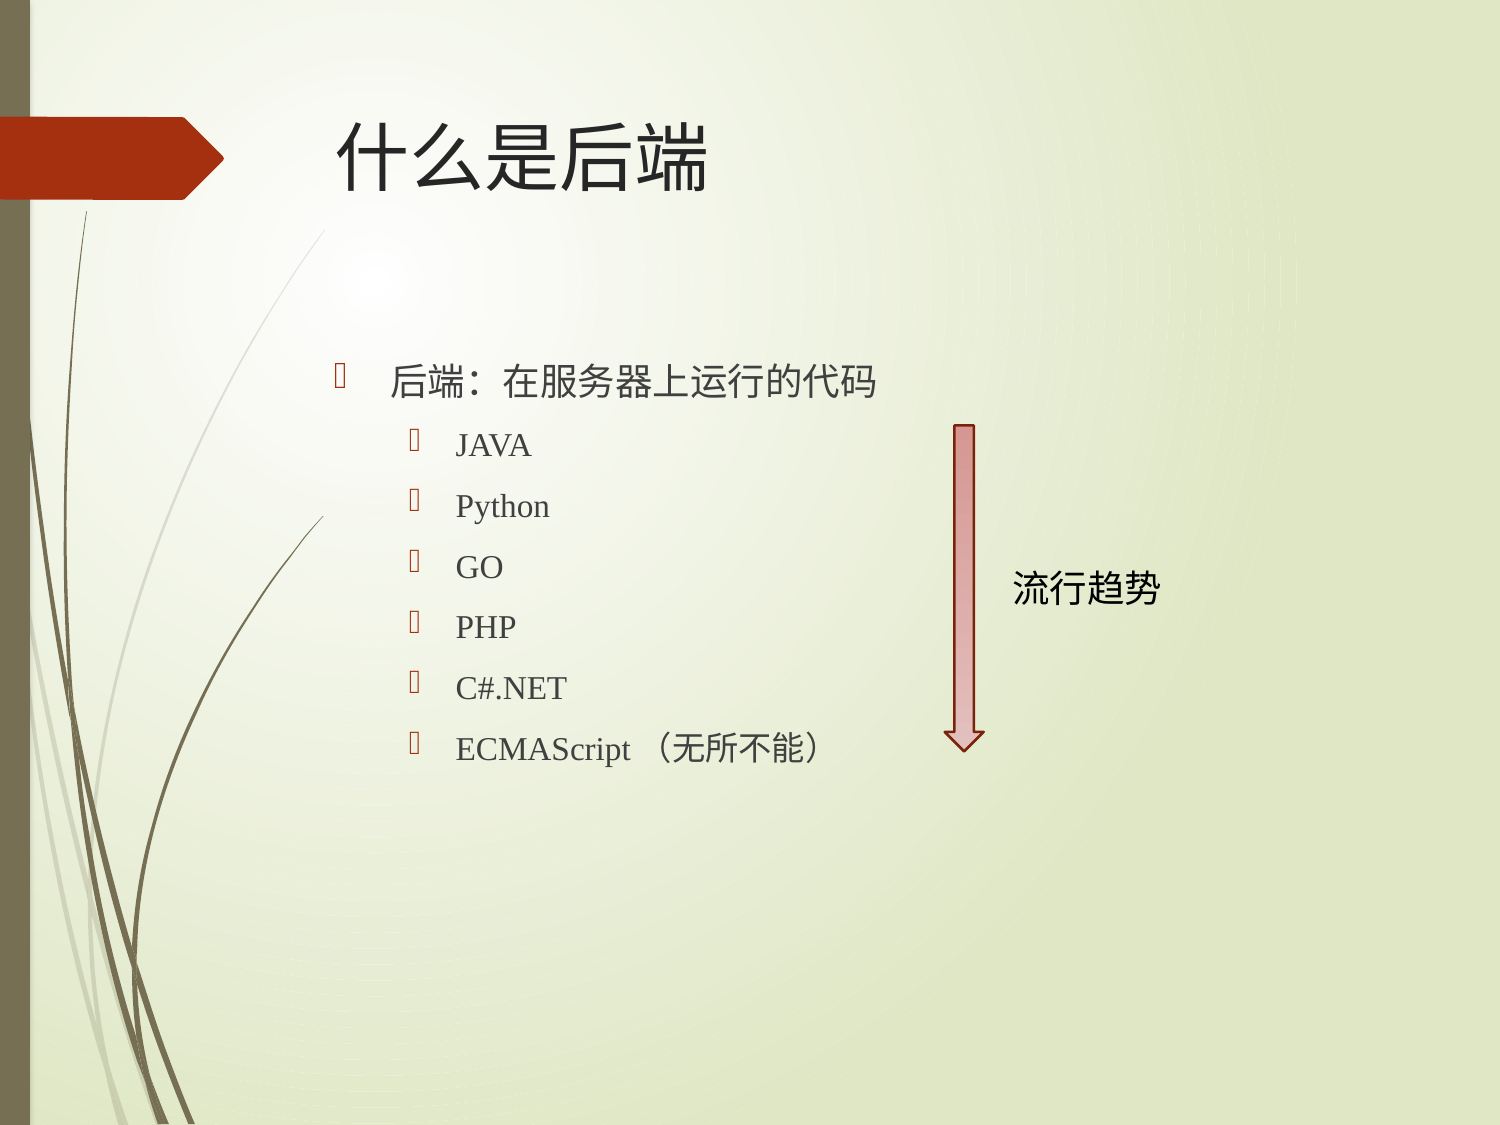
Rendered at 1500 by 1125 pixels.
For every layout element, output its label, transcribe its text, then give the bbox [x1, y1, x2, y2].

text_box 流行趋势 [997, 558, 1178, 618]
text_box [943, 424, 985, 753]
list 后端：在服务器上运行的代码 JAVA Python GO PHP C#.NET ECMAScript（无所不能） [318, 350, 1400, 1107]
title 什么是后端 [319, 102, 1400, 313]
